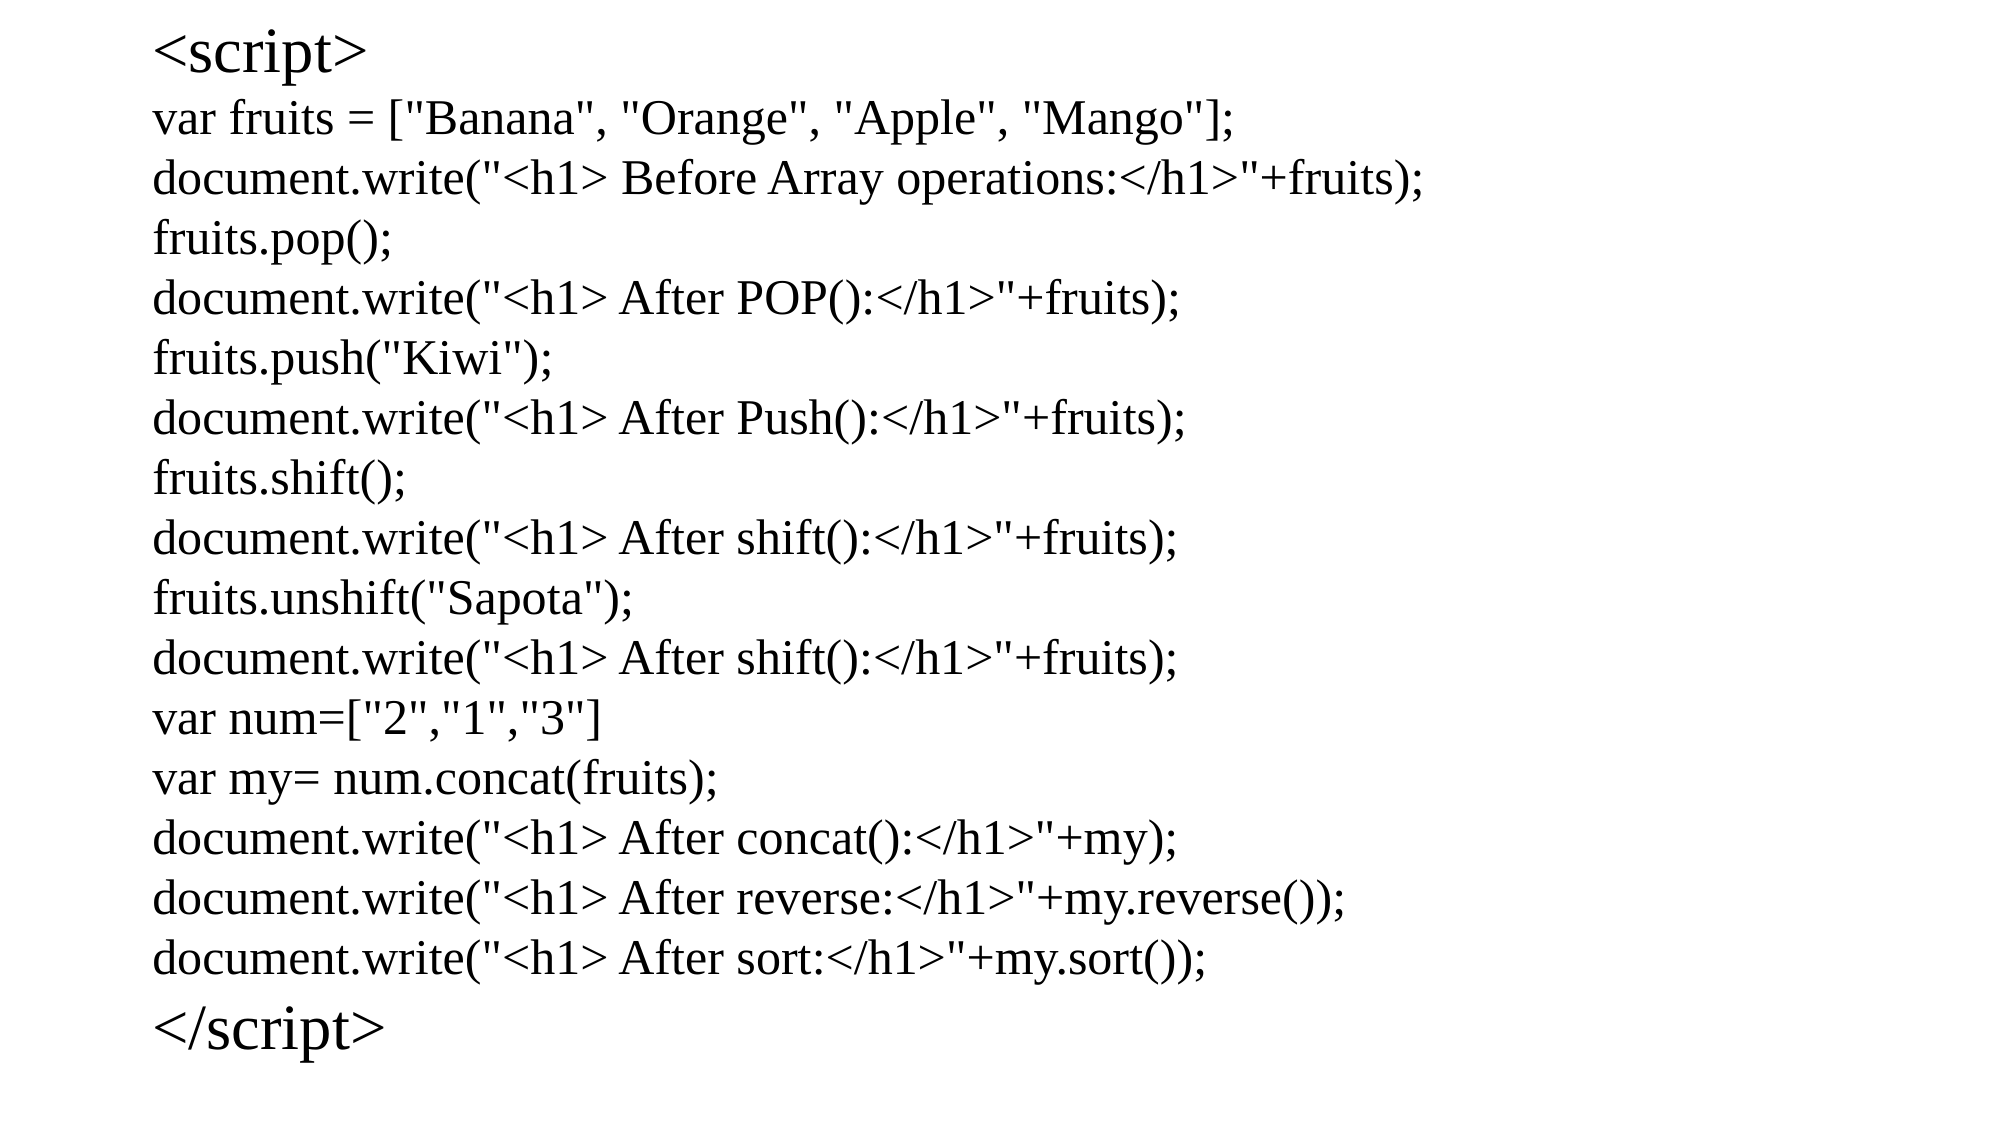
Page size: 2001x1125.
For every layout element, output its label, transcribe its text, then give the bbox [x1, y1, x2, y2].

text_box <script> var fruits = ["Banana", "Orange", "Apple", "Mango"]; document.write("<h1> Before Array operations:</h1>"+fruits); fruits.pop(); document.write("<h1> After POP():</h1>"+fruits); fruits.push("Kiwi"); document.write("<h1> After Push():</h1>"+fruits); fruits.shift(); document.write("<h1> After shift():</h1>"+fruits); fruits.unshift("Sapota"); document.write("<h1> After shift():</h1>"+fruits); var num=["2","1","3"] var my= num.concat(fruits); document.write("<h1> After concat():</h1>"+my); document.write("<h1> After reverse:</h1>"+my.reverse()); document.write("<h1> After sort:</h1>"+my.sort()); </script> [137, 0, 1863, 1125]
